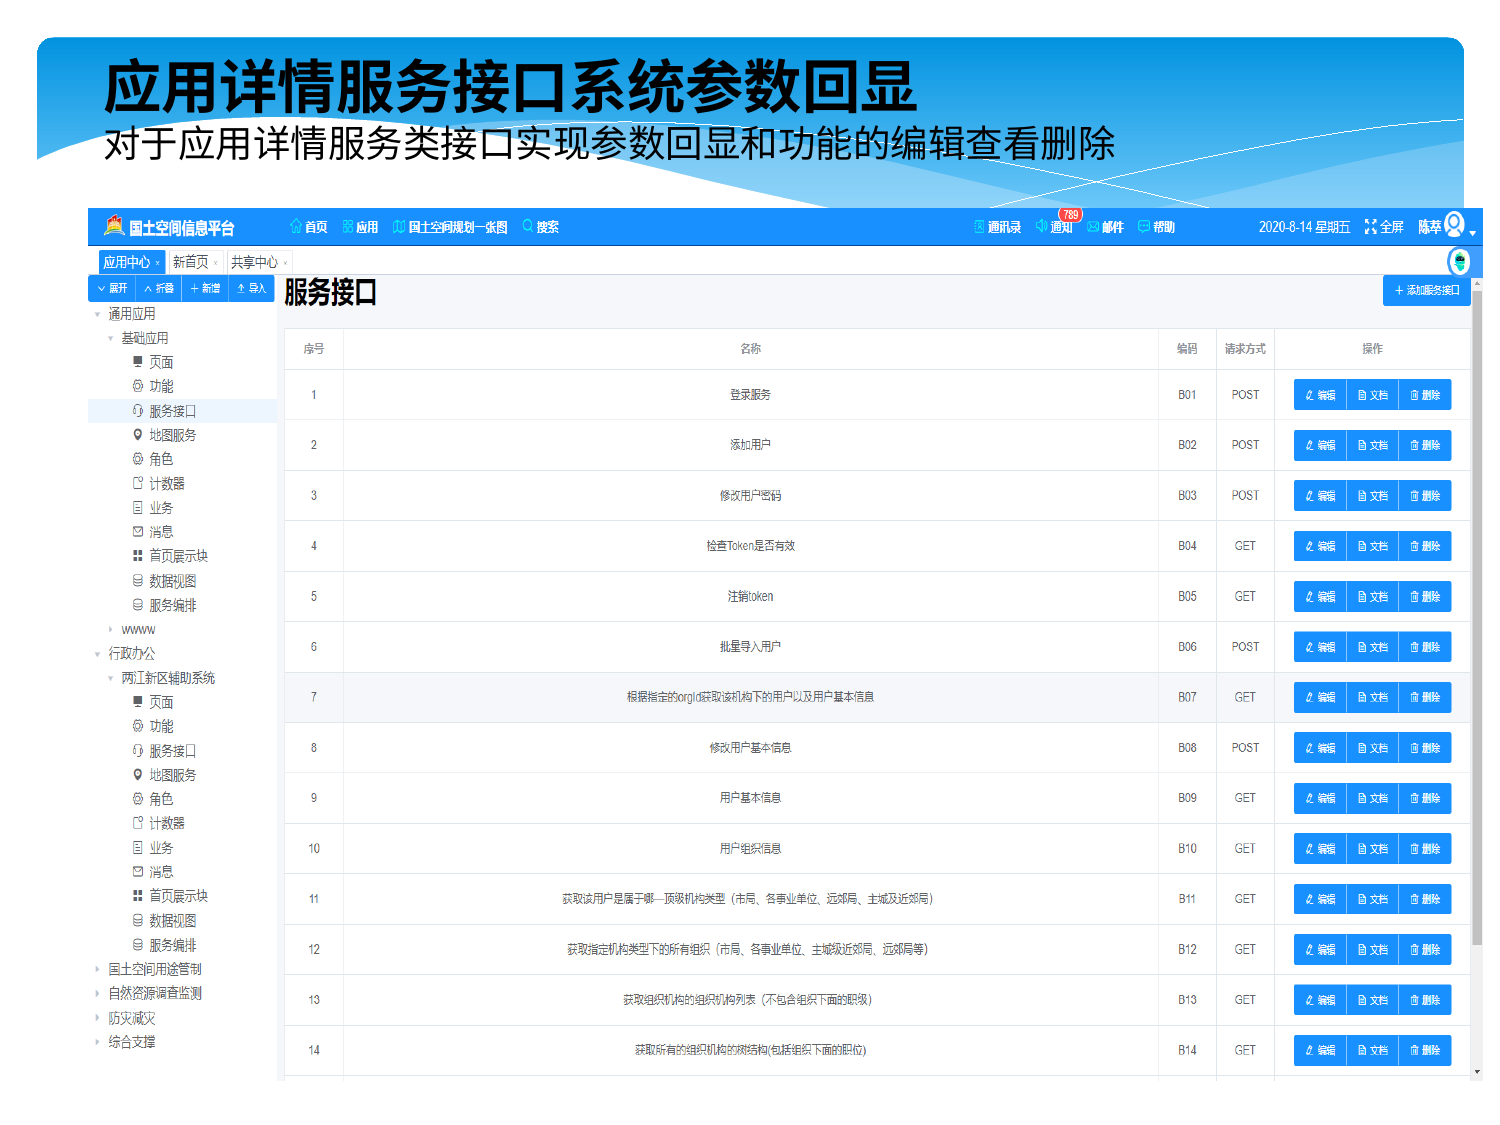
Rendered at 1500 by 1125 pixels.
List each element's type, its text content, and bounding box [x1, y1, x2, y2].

picture [88, 207, 1483, 1083]
text_box 应用详情服务接口系统参数回显 对于应用详情服务类接口实现参数回显和功能的编辑查看删除 [88, 42, 1235, 173]
